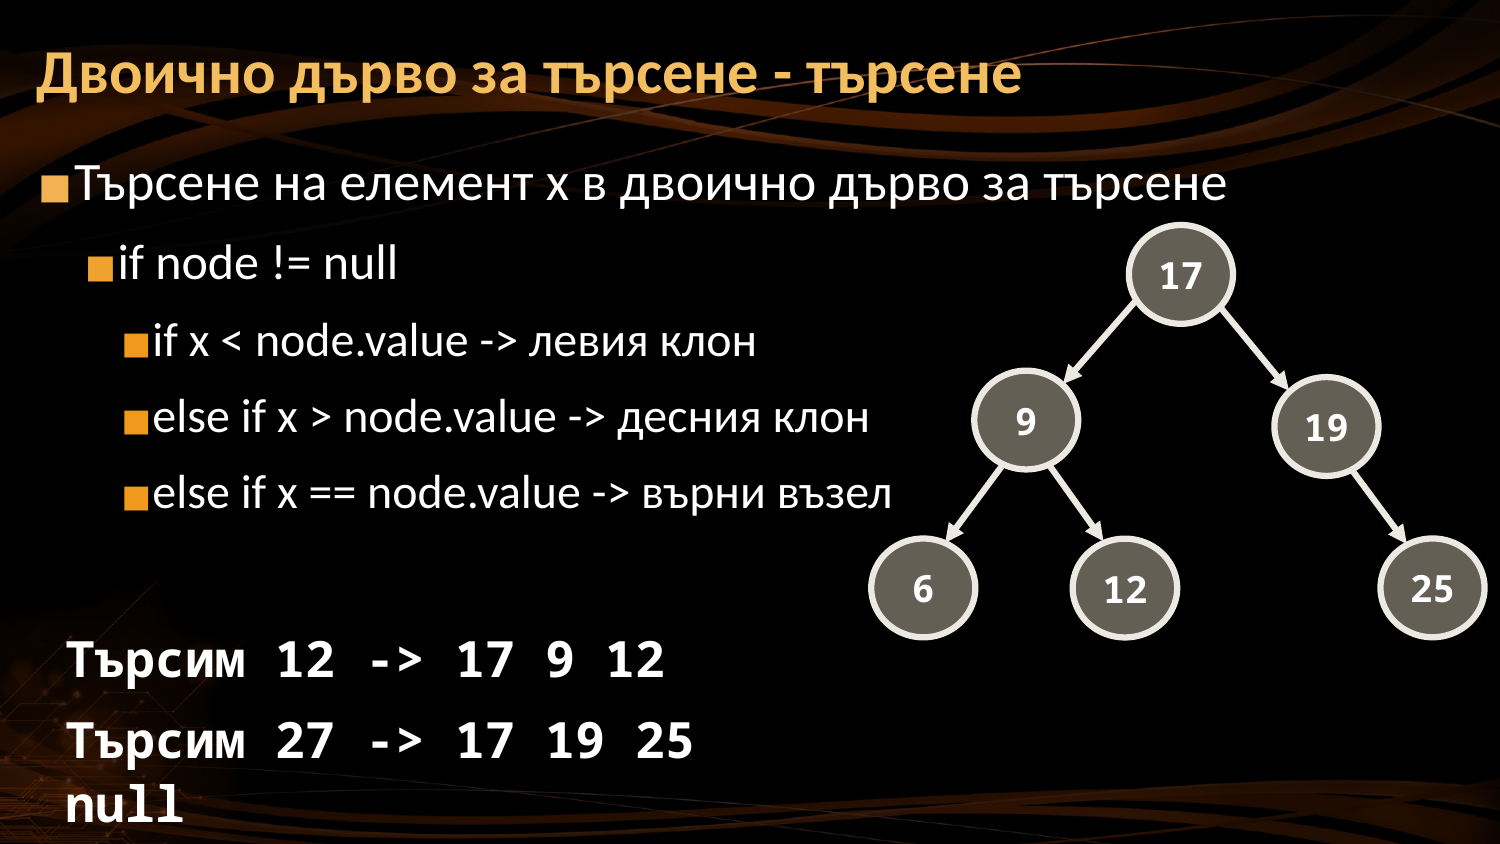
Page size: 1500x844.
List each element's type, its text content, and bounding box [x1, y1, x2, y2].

text_box Търсим 12 -> 17 9 12 Търсим 27 -> 17 19 25 null [53, 618, 827, 777]
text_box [870, 224, 1485, 638]
list Търсене на елемент x в двоично дърво за търсене if node != null if x < node.value -> левия клон else if x > node.value -> десния клон else if x == node.value -> върни възел [23, 141, 1477, 827]
picture [0, 0, 1500, 844]
title Двоично дърво за търсене - търсене [23, 4, 1202, 142]
